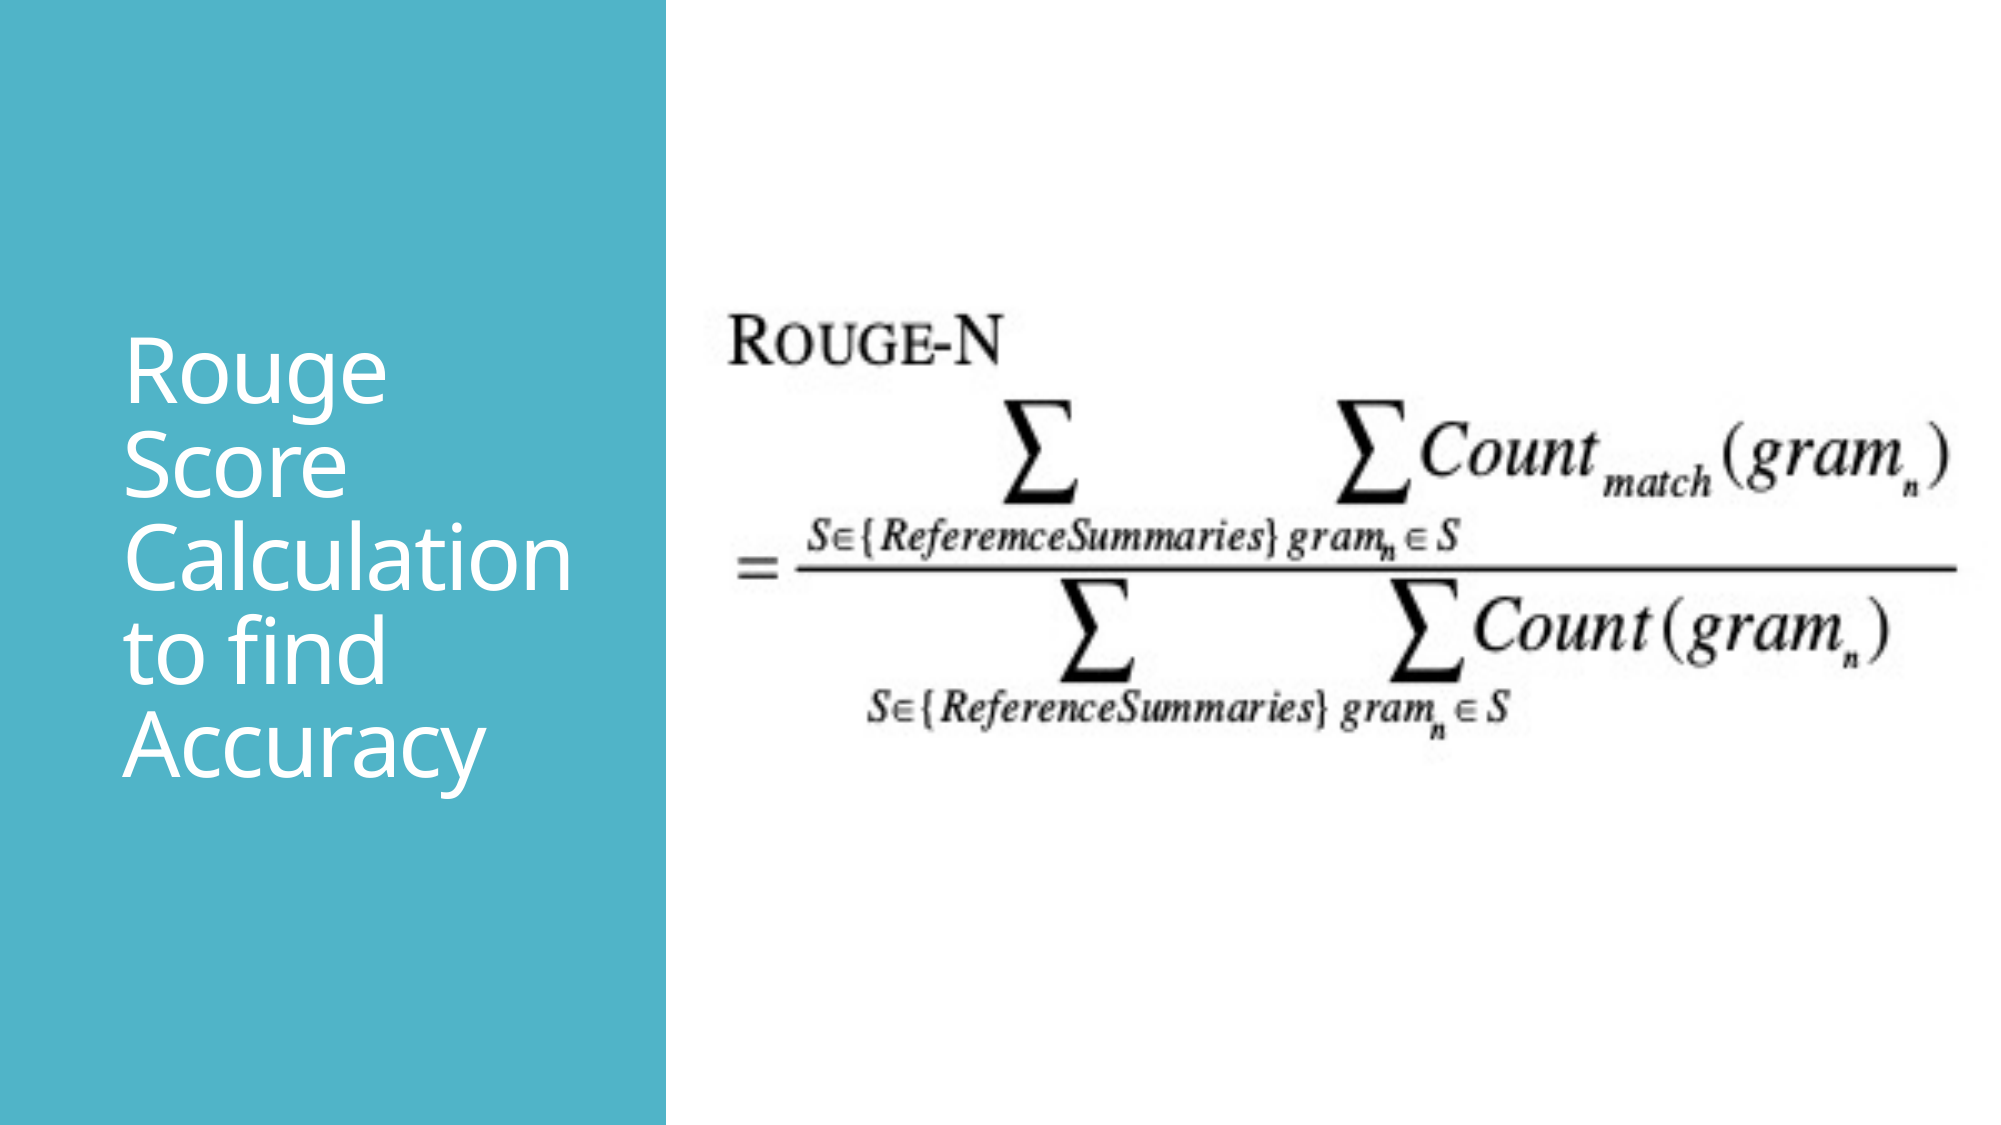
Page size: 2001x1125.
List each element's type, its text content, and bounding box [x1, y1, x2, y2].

title Rouge Score Calculation to find Accuracy [107, 153, 598, 972]
picture [679, 280, 1988, 781]
text_box [0, 0, 667, 1125]
